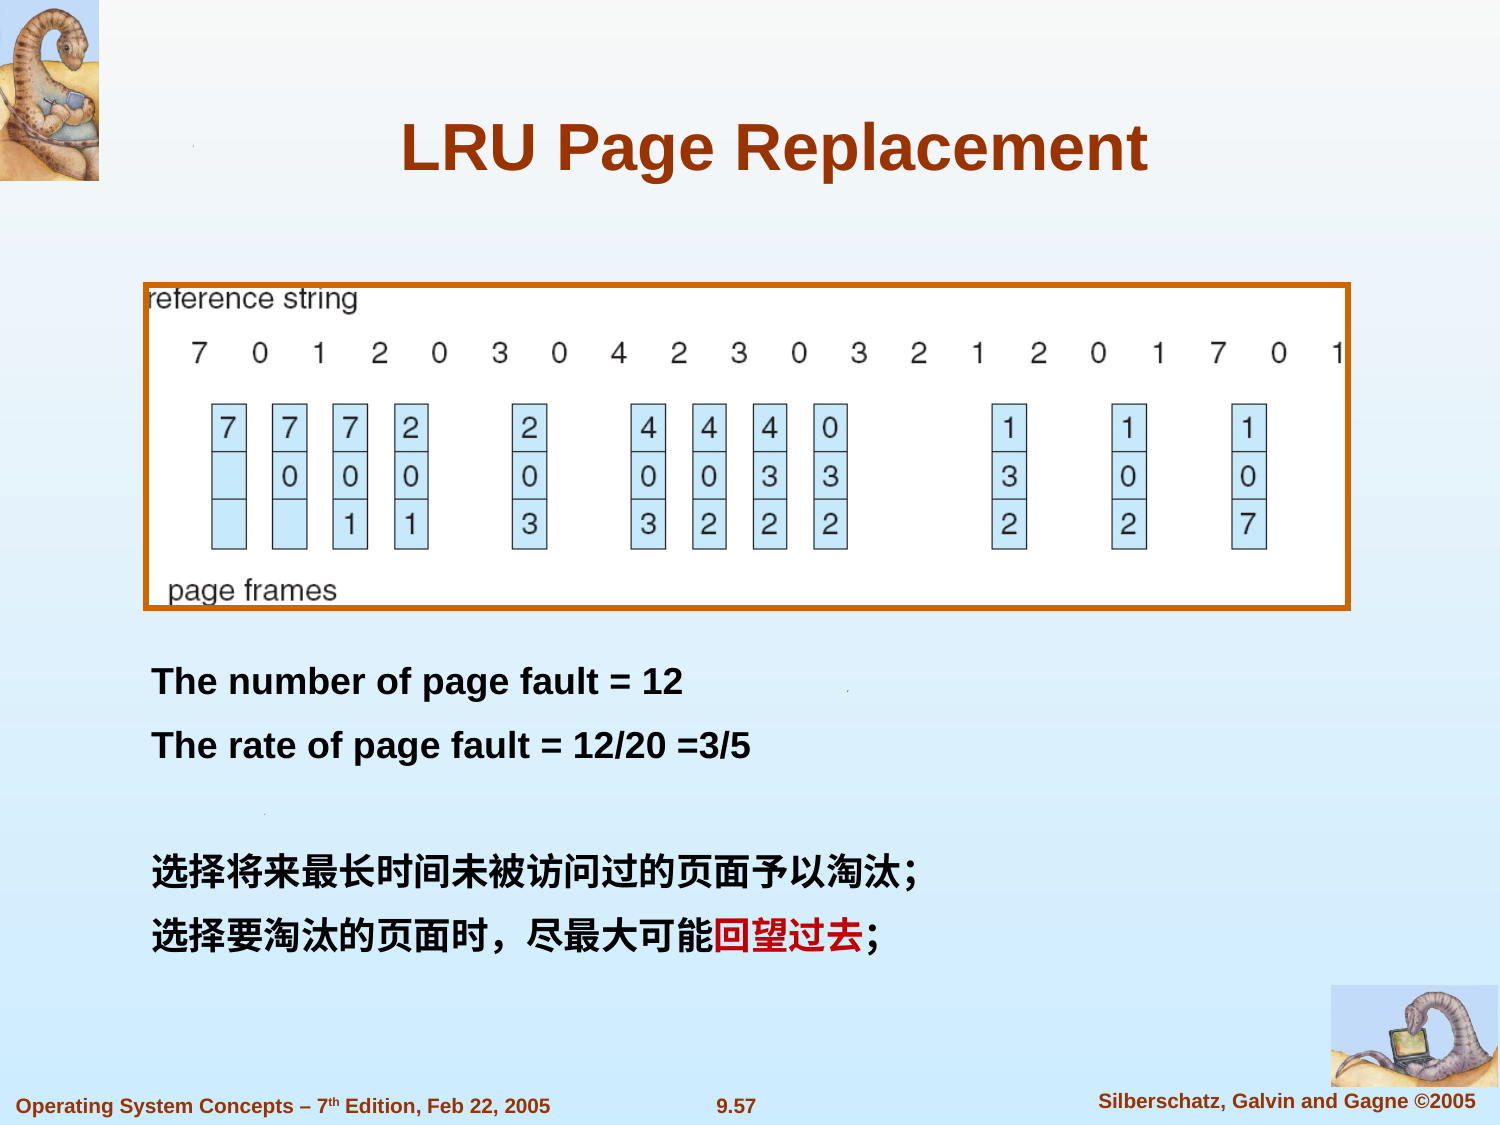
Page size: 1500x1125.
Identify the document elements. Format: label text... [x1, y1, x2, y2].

picture [1331, 985, 1498, 1087]
picture [149, 287, 1346, 605]
picture [0, 0, 99, 181]
title LRU Page Replacement [112, 87, 1438, 192]
text_box The number of page fault = 12 The rate of page fault = 12/20 =3/5 选择将来最长时间未被访问过的页面予以淘汰； 选择要淘汰的页面时，尽最大可能回望过去； [136, 649, 1358, 965]
